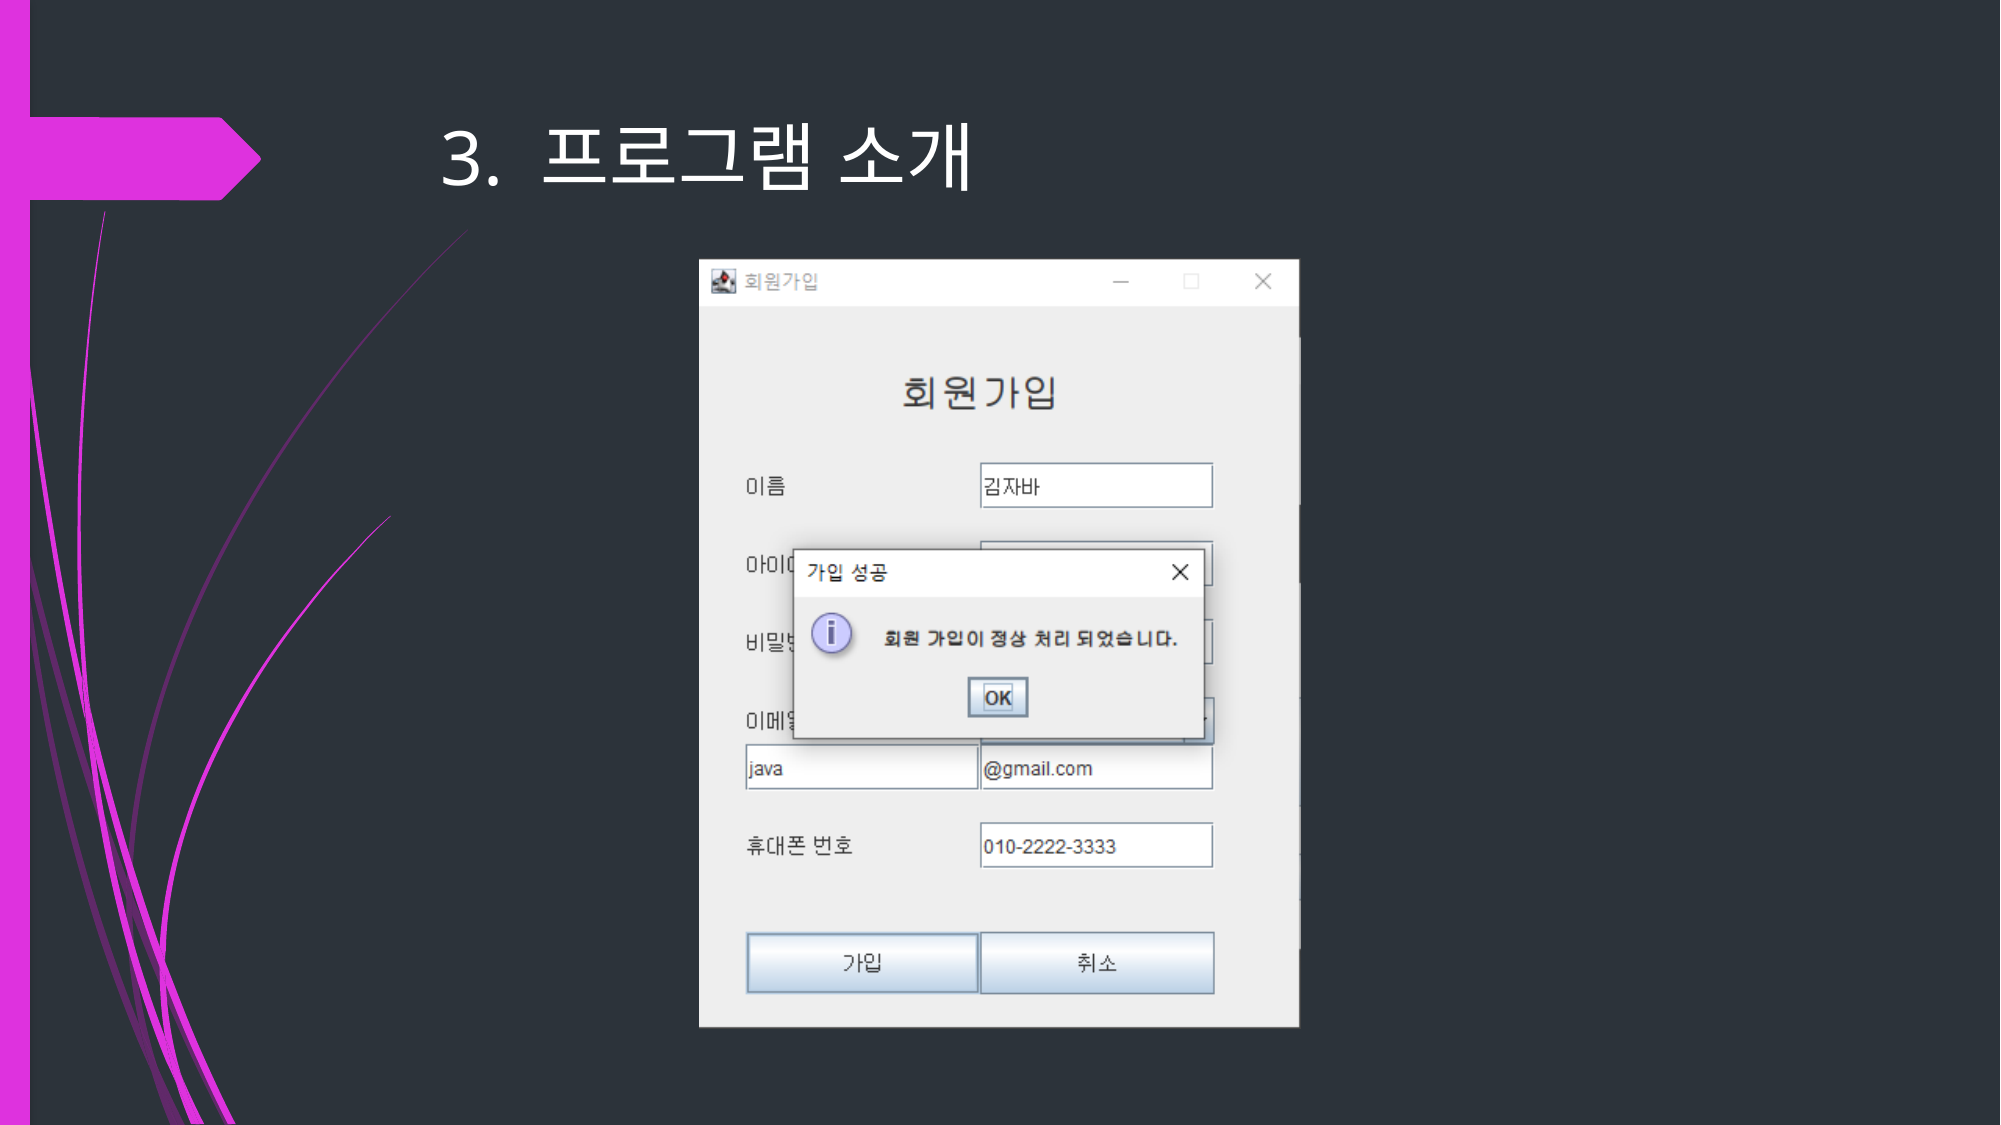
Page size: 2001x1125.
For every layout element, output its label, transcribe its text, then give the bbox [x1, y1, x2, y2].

title 3. 프로그램 소개 [425, 102, 1888, 313]
picture [698, 258, 1301, 1030]
